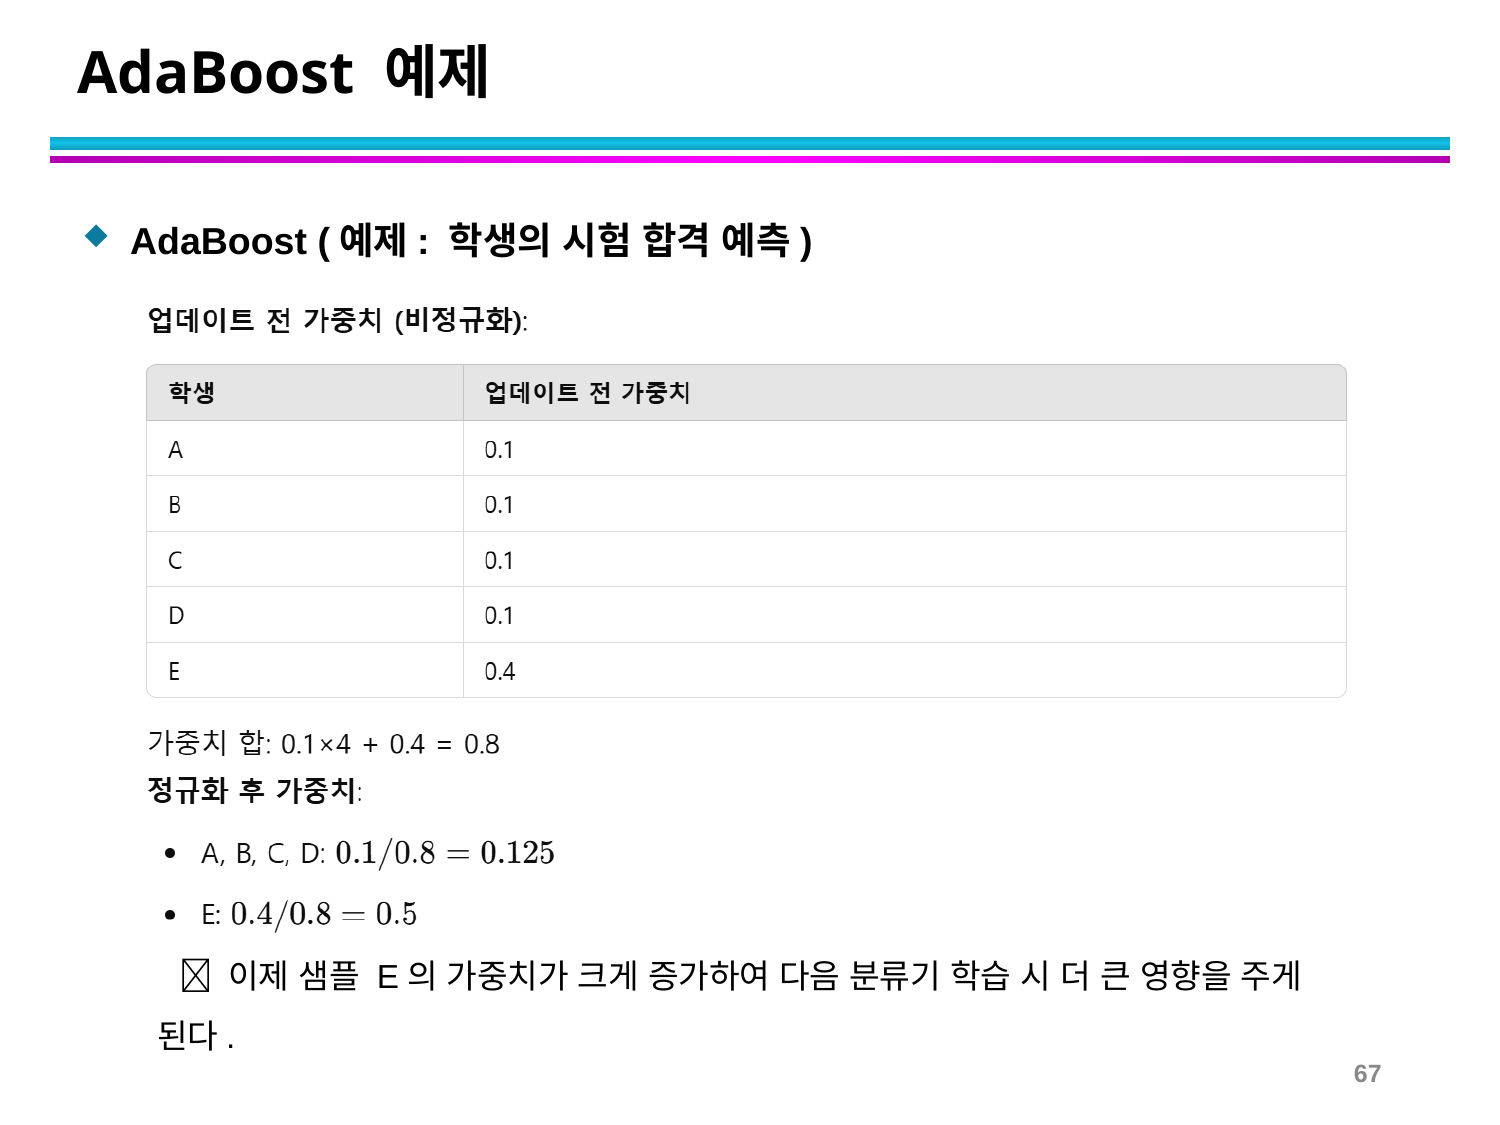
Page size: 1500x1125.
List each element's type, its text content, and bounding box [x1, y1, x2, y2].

picture [142, 294, 1358, 938]
title AdaBoost 예제 [62, 24, 1421, 113]
slide_number 67 [1059, 1042, 1397, 1103]
list AdaBoost (예제: 학생의 시험 합격 예측)  이제 샘플 E의 가중치가 크게 증가하여 다음 분류기 학습 시 더 큰 영향을 주게 된다. [67, 187, 1338, 1113]
